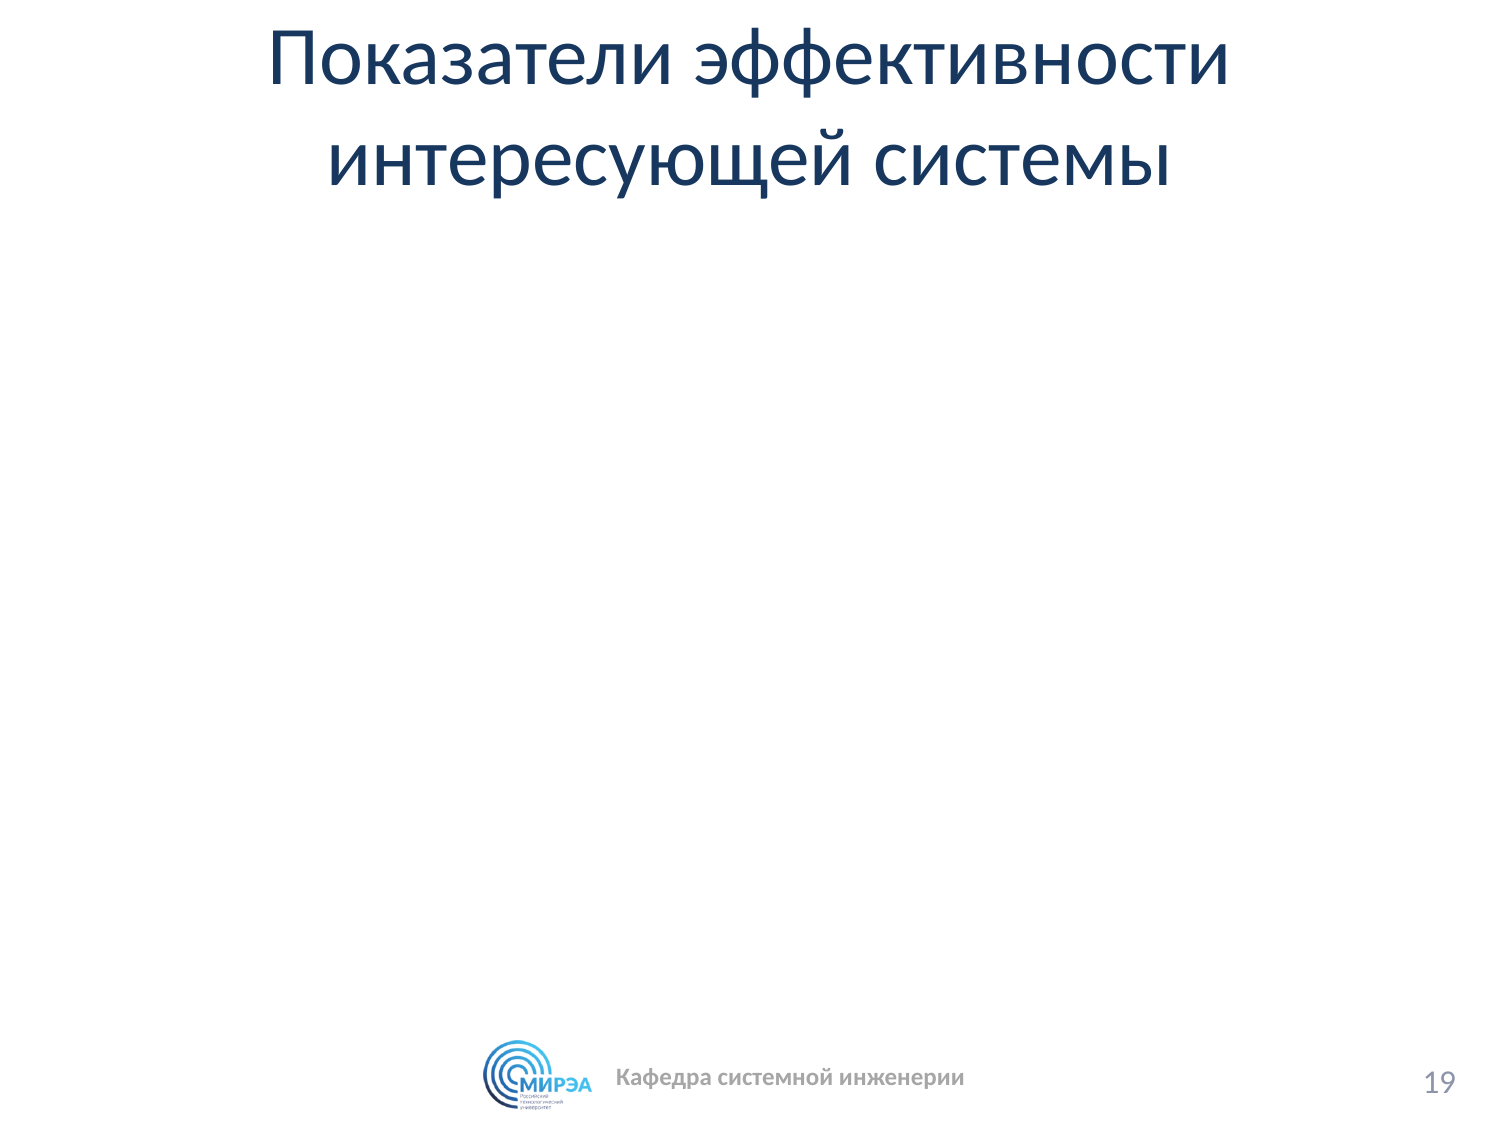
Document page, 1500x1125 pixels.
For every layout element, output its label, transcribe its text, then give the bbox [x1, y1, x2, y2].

picture [483, 1040, 592, 1110]
slide_number 19 [1120, 1049, 1471, 1110]
title Показатели эффективности интересующей системы [29, 19, 1471, 185]
